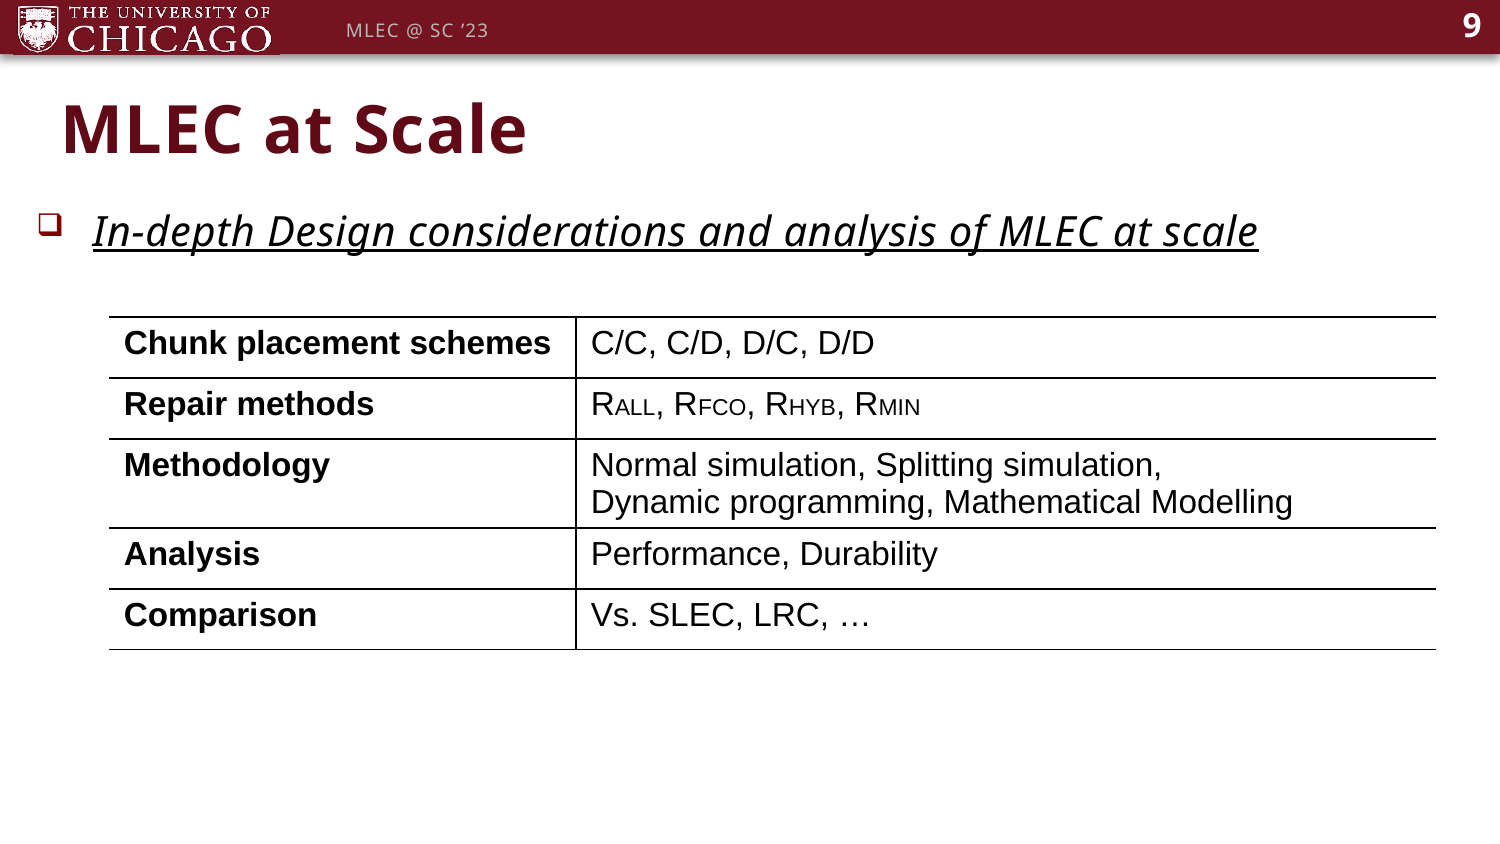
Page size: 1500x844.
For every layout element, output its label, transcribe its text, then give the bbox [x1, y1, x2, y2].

picture [13, 1, 280, 55]
title MLEC at Scale [45, 33, 1460, 175]
table_cell Performance, Durability [577, 529, 1436, 588]
list In-depth Design considerations and analysis of MLEC at scale [21, 196, 1490, 844]
footer MLEC @ SC ’23 [330, 8, 866, 33]
table_cell Analysis [109, 529, 575, 588]
table_header Chunk placement schemes [109, 318, 575, 377]
table_cell Comparison [109, 590, 575, 649]
slide_number 9 [1365, 0, 1497, 55]
table_cell Methodology [109, 440, 575, 527]
table_cell Vs. SLEC, LRC, … [577, 590, 1436, 649]
table_cell Normal simulation, Splitting simulation, Dynamic programming, Mathematical Modelling [577, 440, 1436, 527]
table_header C/C, C/D, D/C, D/D [577, 318, 1436, 377]
table_cell RALL, RFCO, RHYB, RMIN [577, 379, 1436, 438]
table_cell Repair methods [109, 379, 575, 438]
